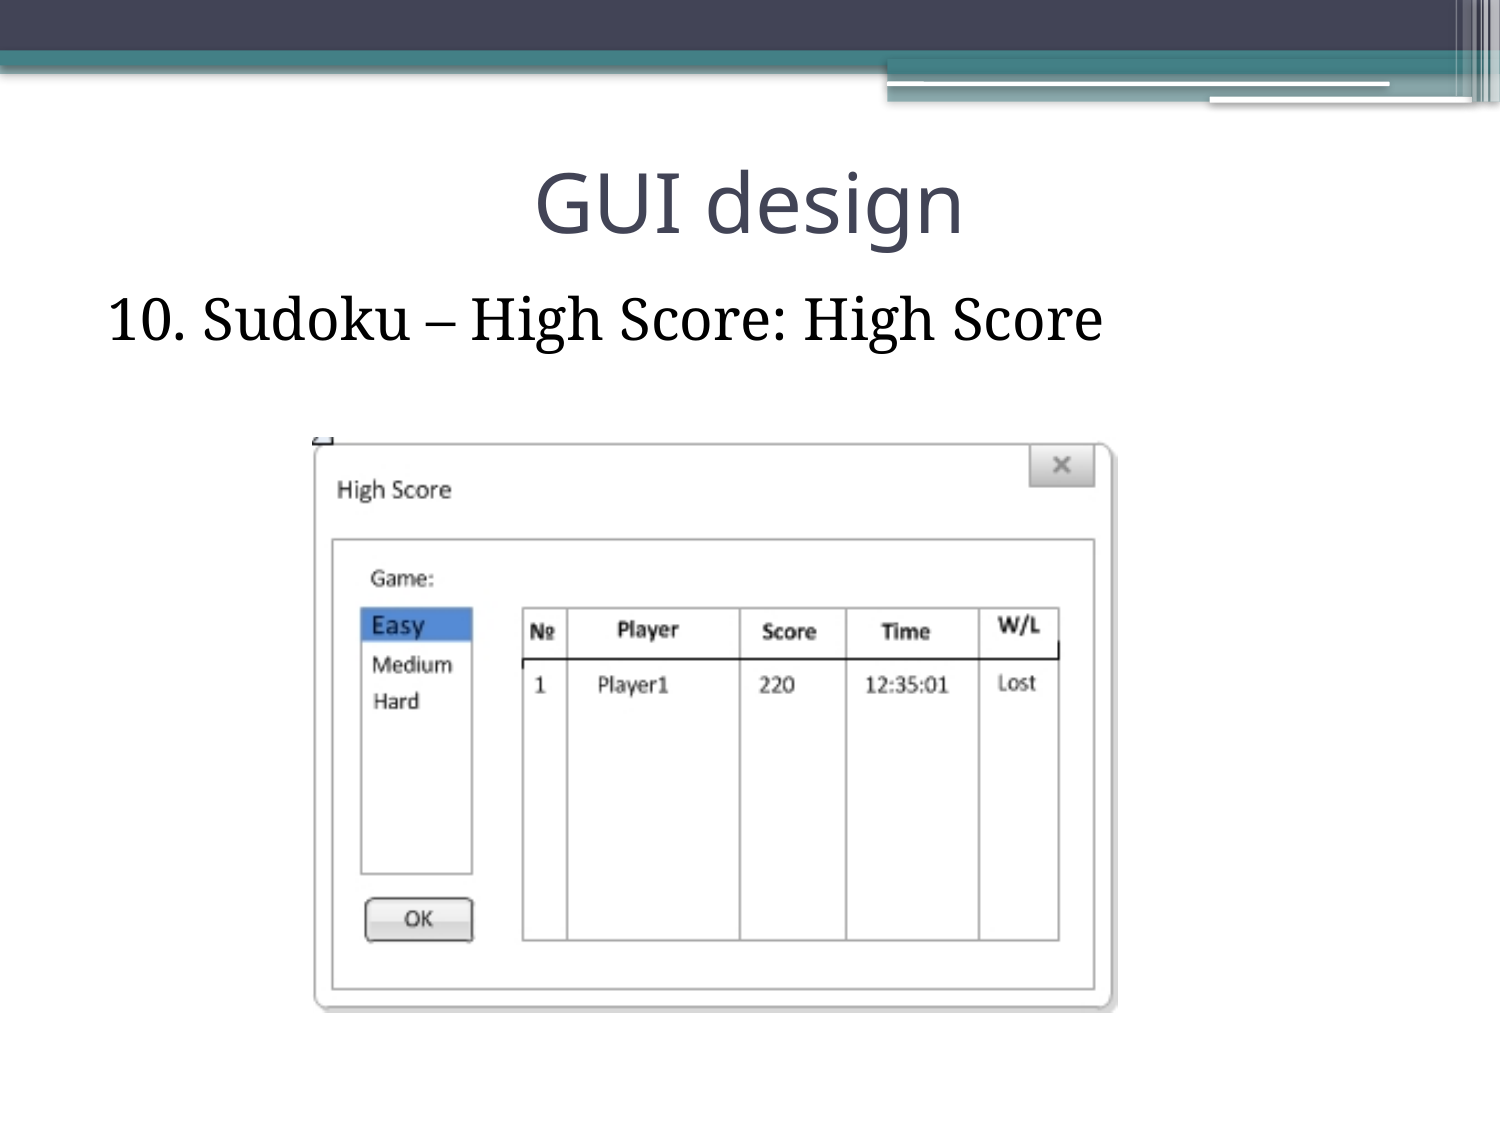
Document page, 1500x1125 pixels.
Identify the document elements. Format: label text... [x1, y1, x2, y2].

picture [312, 437, 1118, 1013]
list 10. Sudoku – High Score: High Score [75, 275, 1338, 375]
title GUI design [75, 112, 1425, 288]
